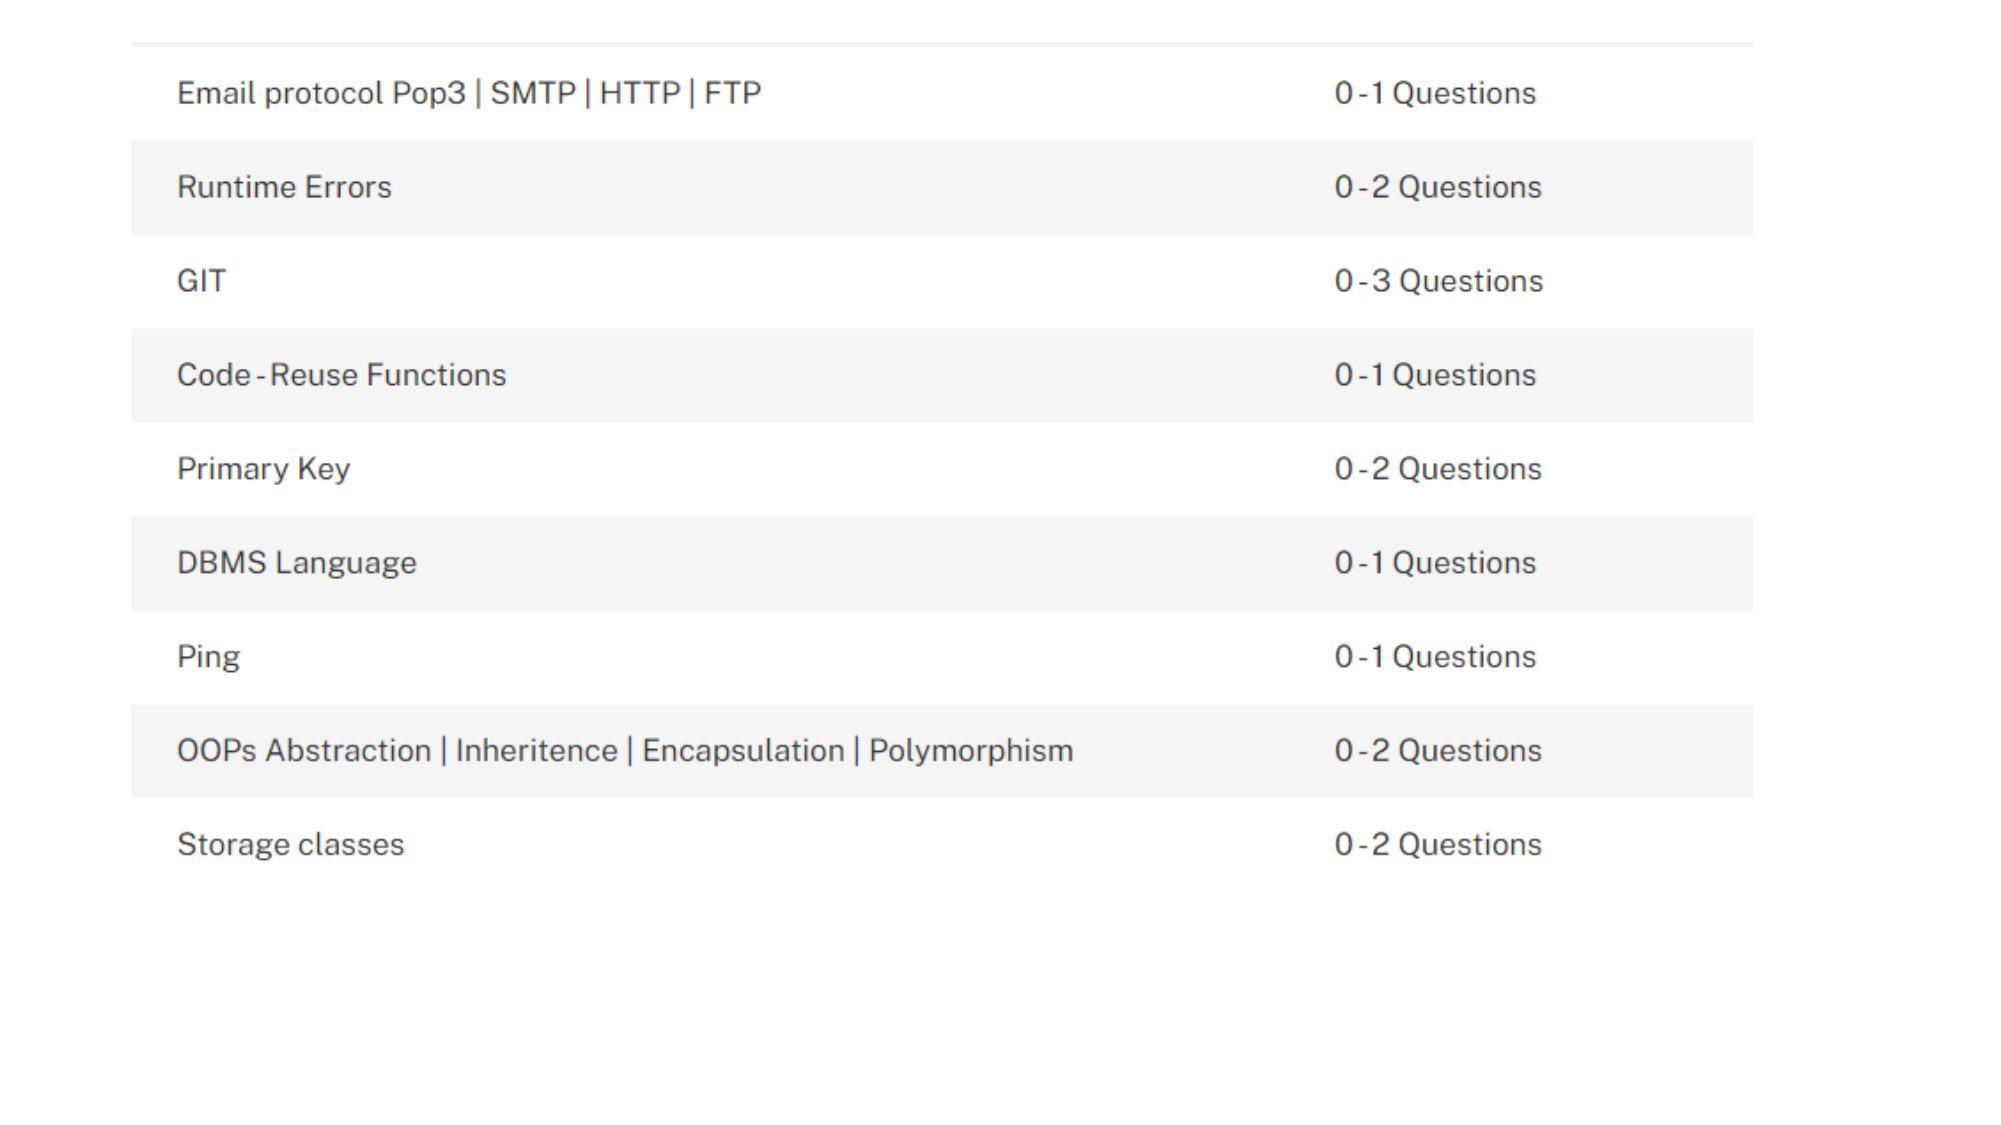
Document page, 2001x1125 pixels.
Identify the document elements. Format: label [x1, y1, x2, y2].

picture [130, 42, 1753, 889]
